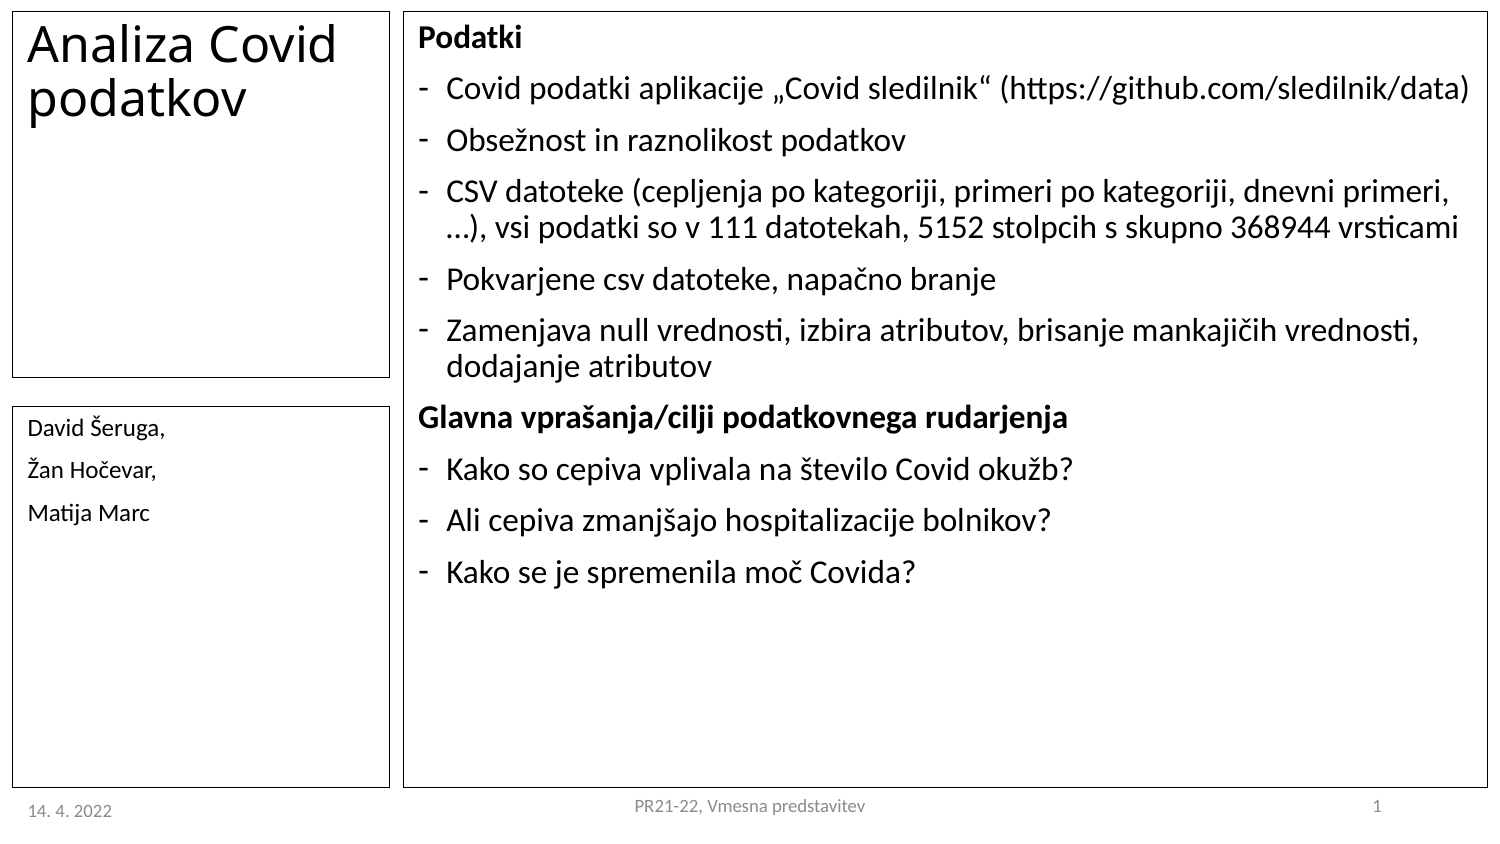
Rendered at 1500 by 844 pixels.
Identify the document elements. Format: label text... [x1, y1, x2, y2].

slide_number 14. 4. 2022 [12, 787, 629, 833]
list David Šeruga, Žan Hočevar, Matija Marc [12, 406, 390, 787]
slide_number 1 [1059, 782, 1397, 827]
footer PR21-22, Vmesna predstavitev [496, 782, 1004, 827]
list Podatki Covid podatki aplikacije „Covid sledilnik“ (https://github.com/sledilnik/data) Obsežnost in raznolikost podatkov CSV datoteke (cepljenja po kategoriji, primeri po kategoriji, dnevni primeri, …), vsi podatki so v 111 datotekah, 5152 stolpcih s skupno 368944 vrsticami Pokvarjene csv datoteke, napačno branje Zamenjava null vrednosti, izbira atributov, brisanje mankajičih vrednosti, dodajanje atributov Glavna vprašanja/cilji podatkovnega rudarjenja Kako so cepiva vplivala na število Covid okužb? Ali cepiva zmanjšajo hospitalizacije bolnikov? Kako se je spremenila moč Covida? [403, 11, 1488, 788]
title Analiza Covid podatkov [12, 11, 390, 378]
